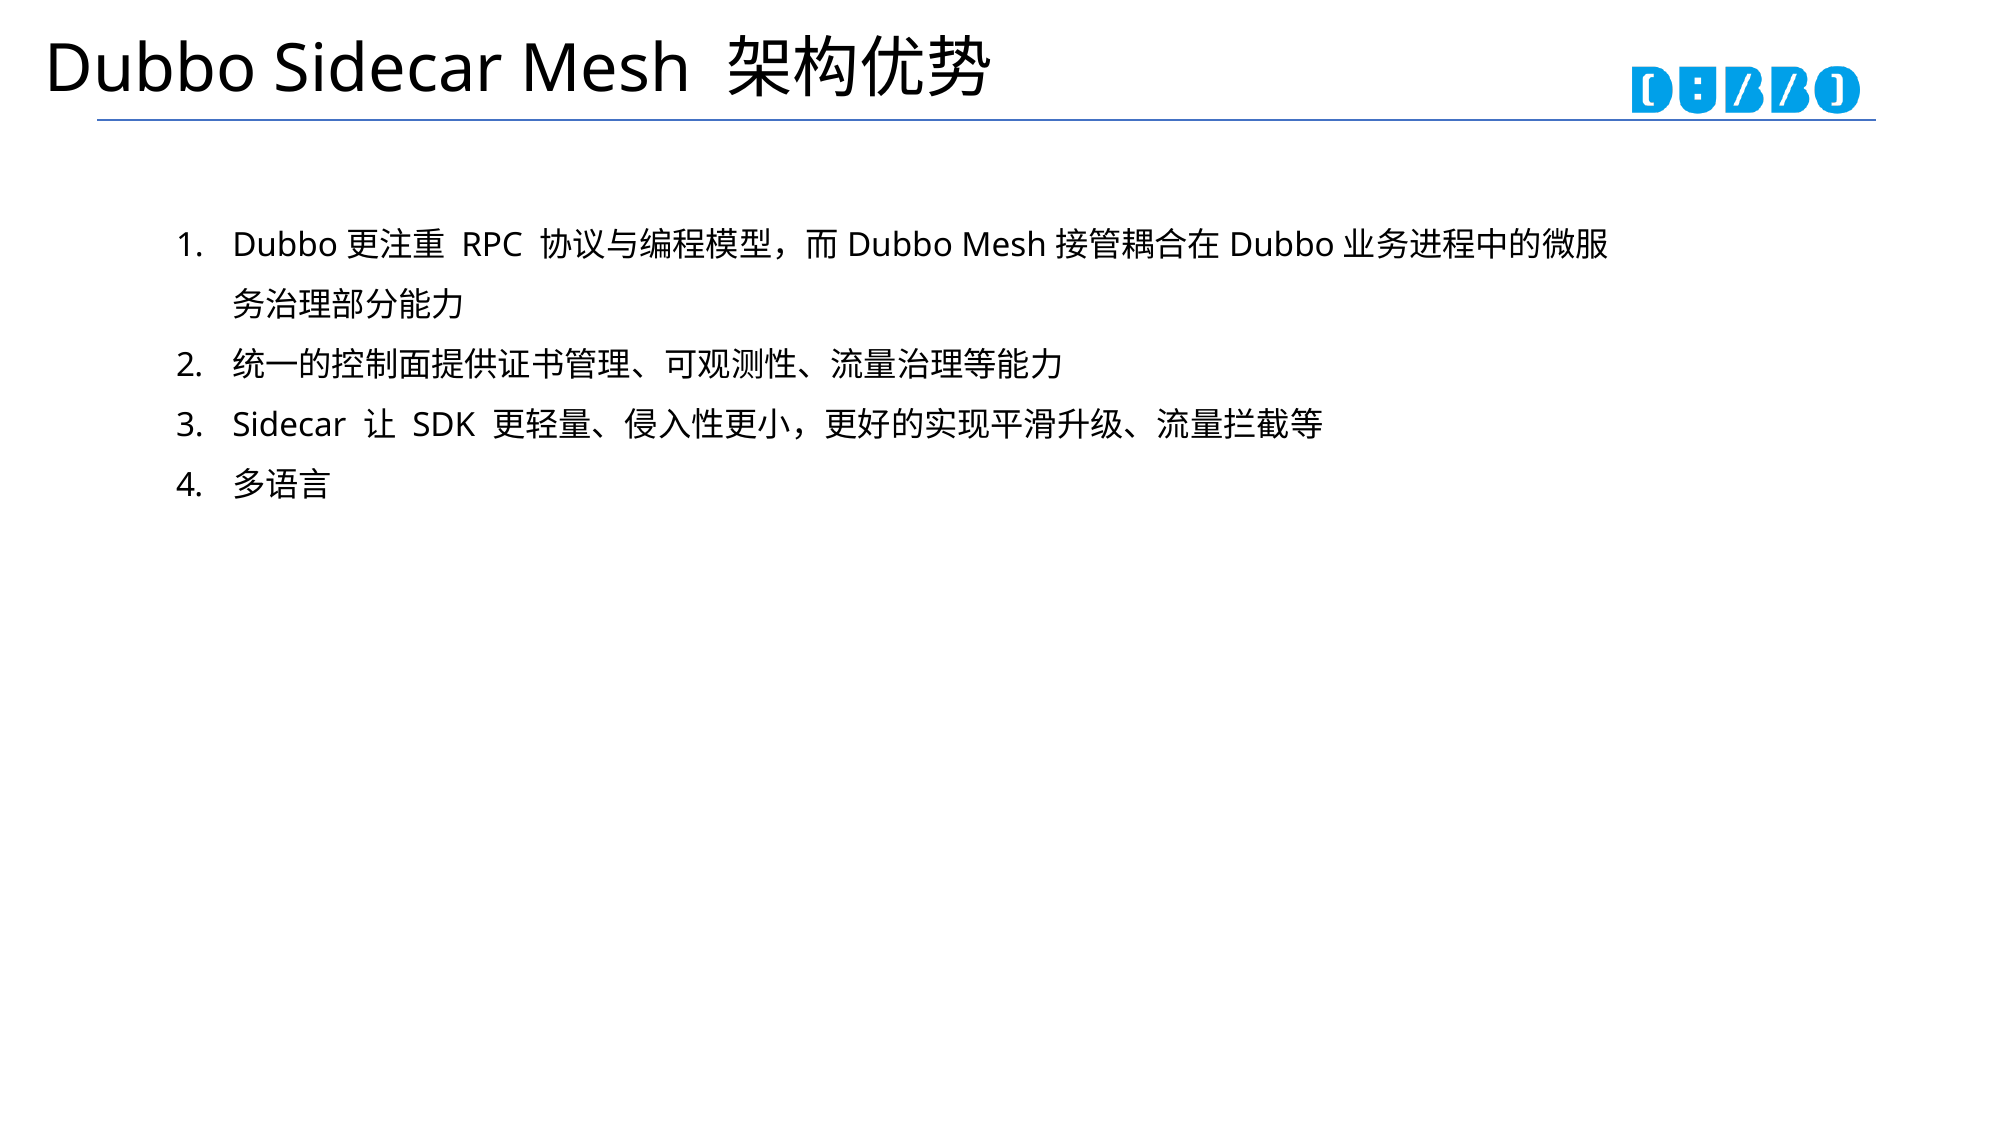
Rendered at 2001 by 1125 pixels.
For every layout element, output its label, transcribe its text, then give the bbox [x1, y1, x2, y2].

picture [0, 0, 92, 128]
title Dubbo Sidecar Mesh 架构优势 [92, 17, 1877, 122]
text_box Dubbo更注重 RPC 协议与编程模型，而Dubbo Mesh接管耦合在Dubbo业务进程中的微服务治理部分能力 统一的控制面提供证书管理、可观测性、流量治理等能力 Sidecar 让 SDK 更轻量、侵入性更小，更好的实现平滑升级、流量拦截等 多语言 [161, 196, 1631, 511]
